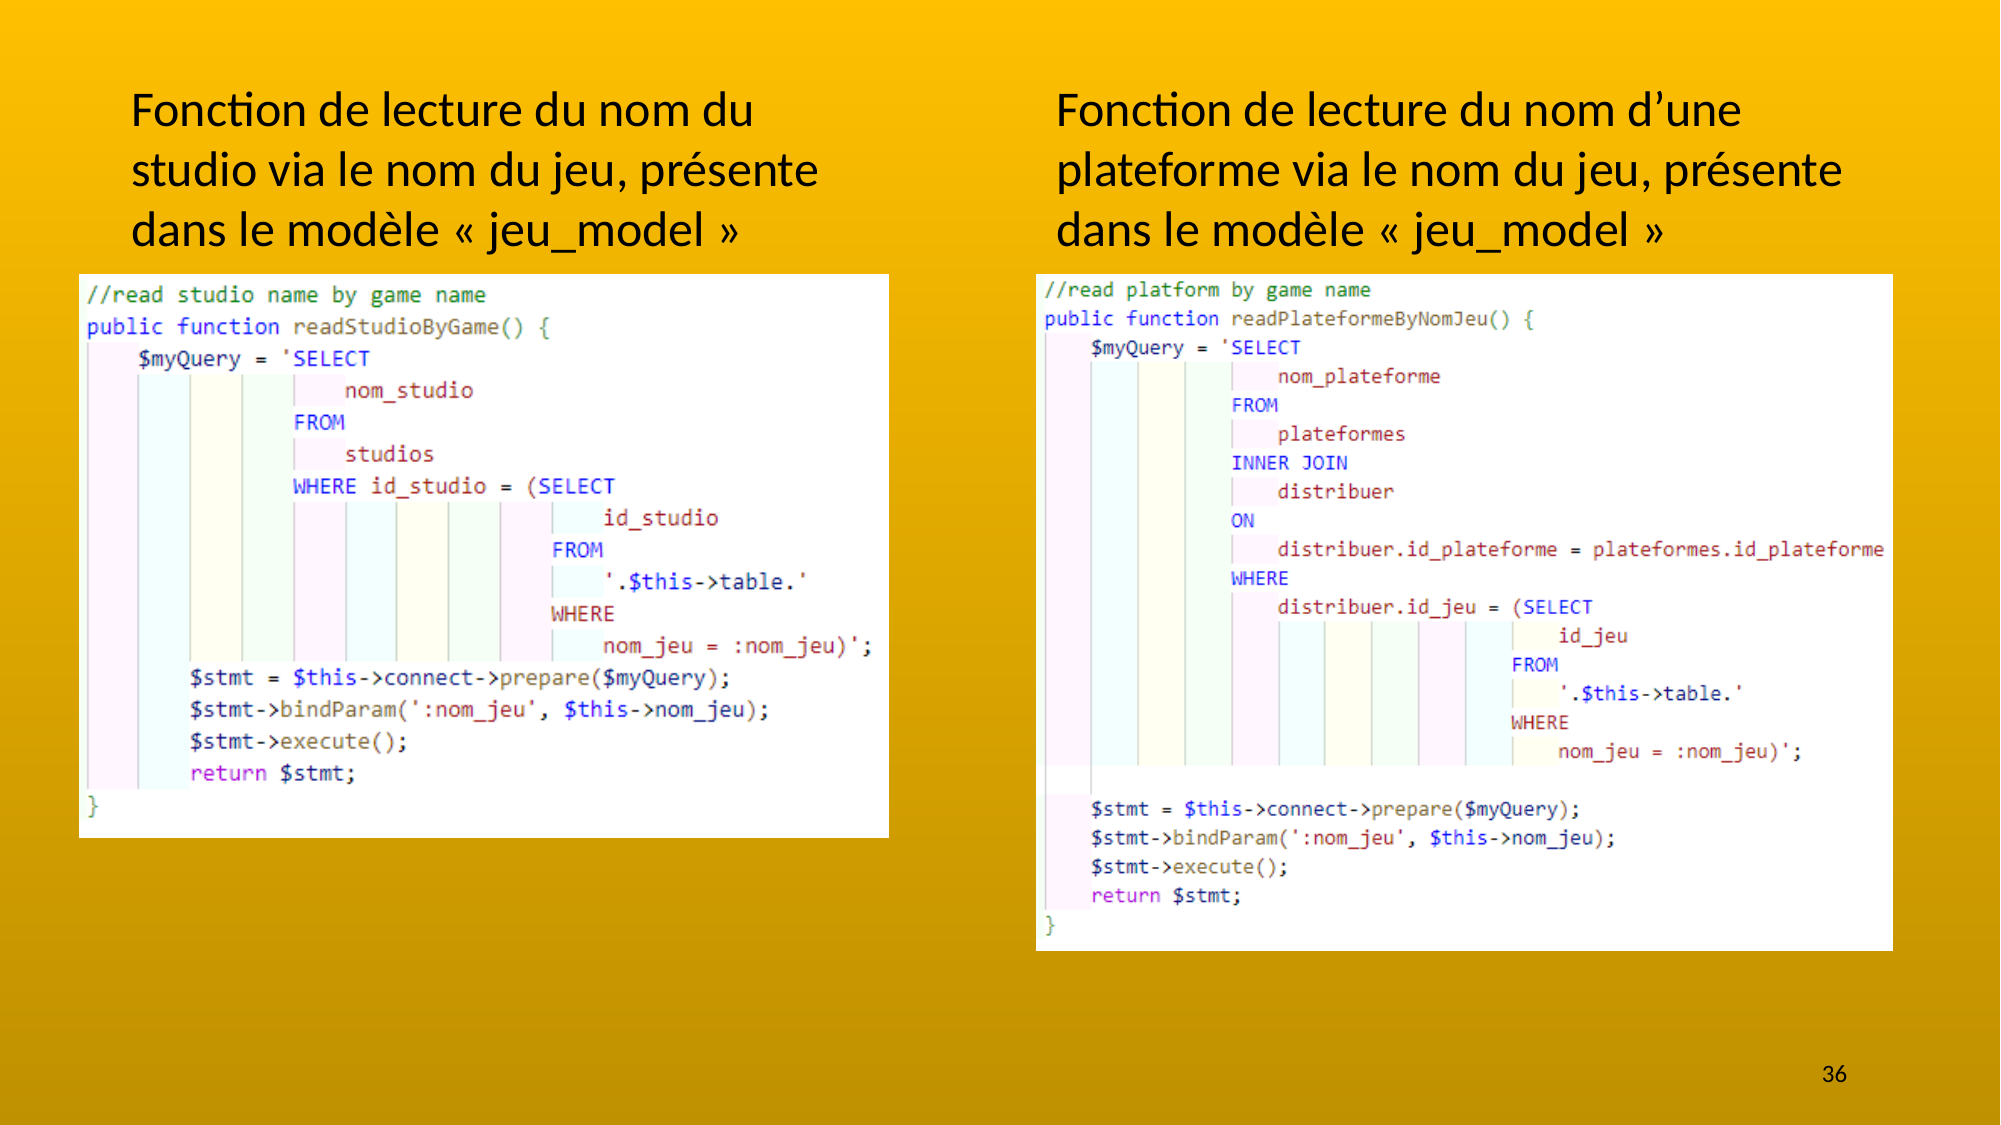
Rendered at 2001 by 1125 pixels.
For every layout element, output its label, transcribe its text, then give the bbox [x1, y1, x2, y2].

picture [79, 274, 889, 838]
text_box Fonction de lecture du nom du studio via le nom du jeu, présente dans le modèle « jeu_model » [116, 68, 852, 264]
picture [1036, 274, 1893, 951]
text_box Fonction de lecture du nom d’une plateforme via le nom du jeu, présente dans le modèle « jeu_model » [1041, 68, 1888, 264]
slide_number 36 [1412, 1042, 1863, 1103]
